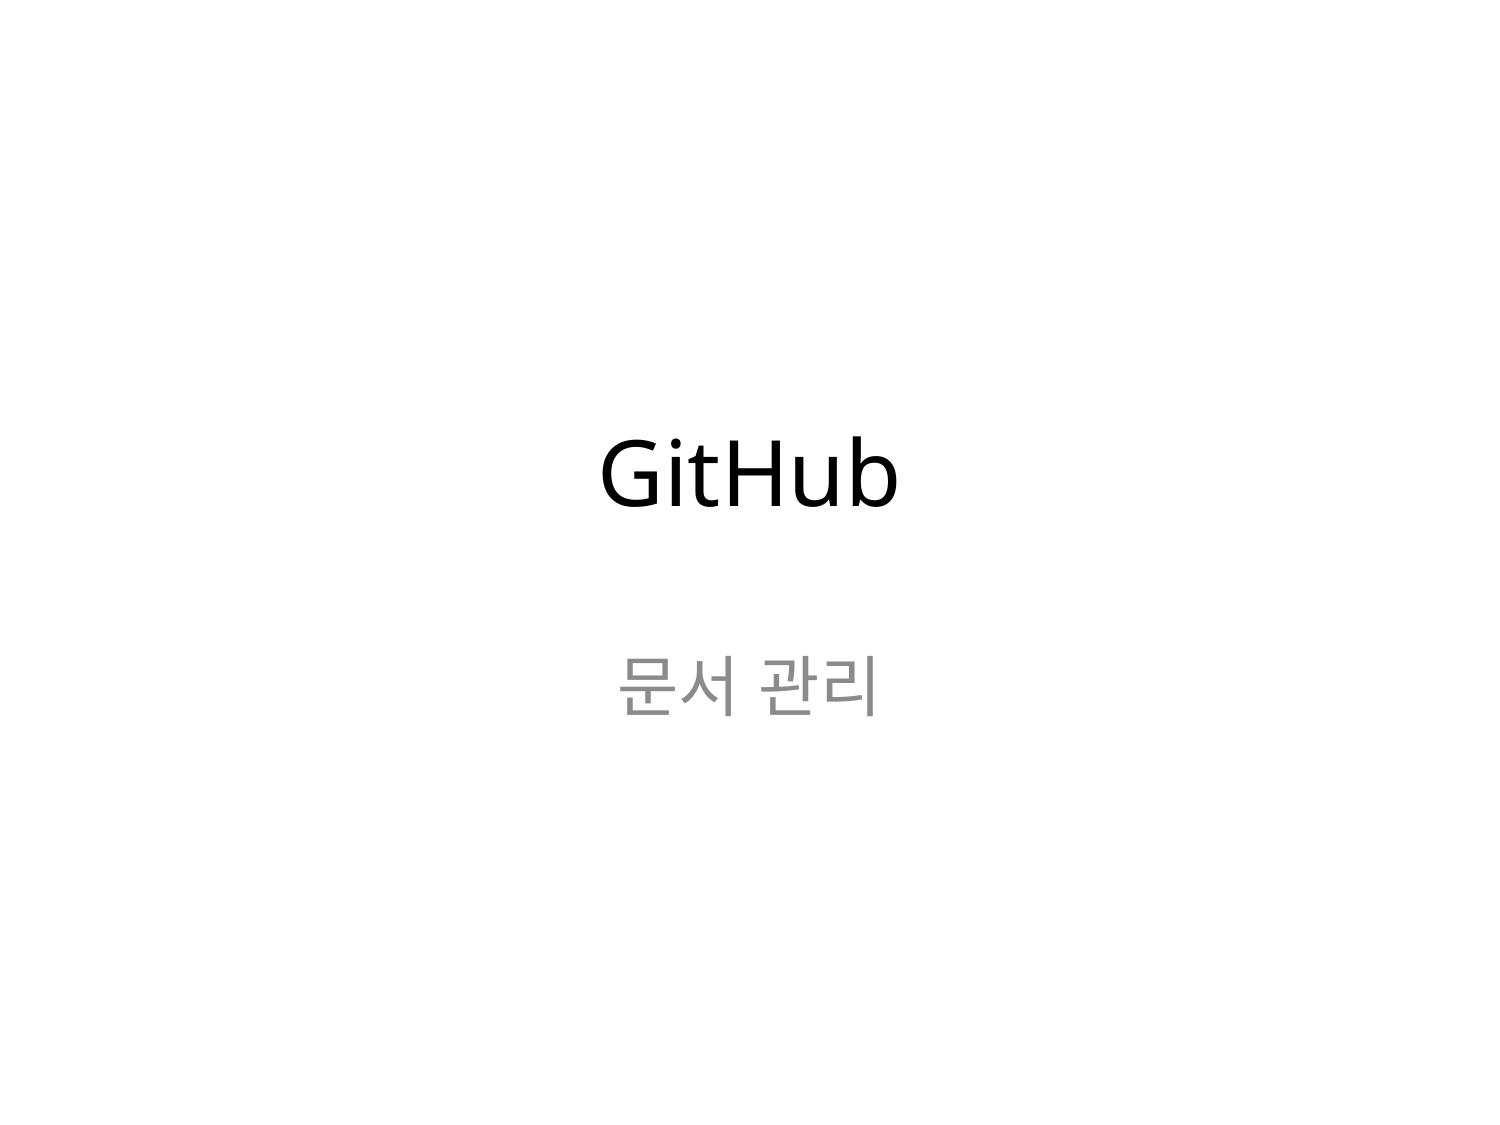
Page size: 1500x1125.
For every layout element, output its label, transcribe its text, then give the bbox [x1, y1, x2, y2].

title GitHub [112, 349, 1388, 591]
subtitle 문서 관리 [225, 637, 1275, 925]
